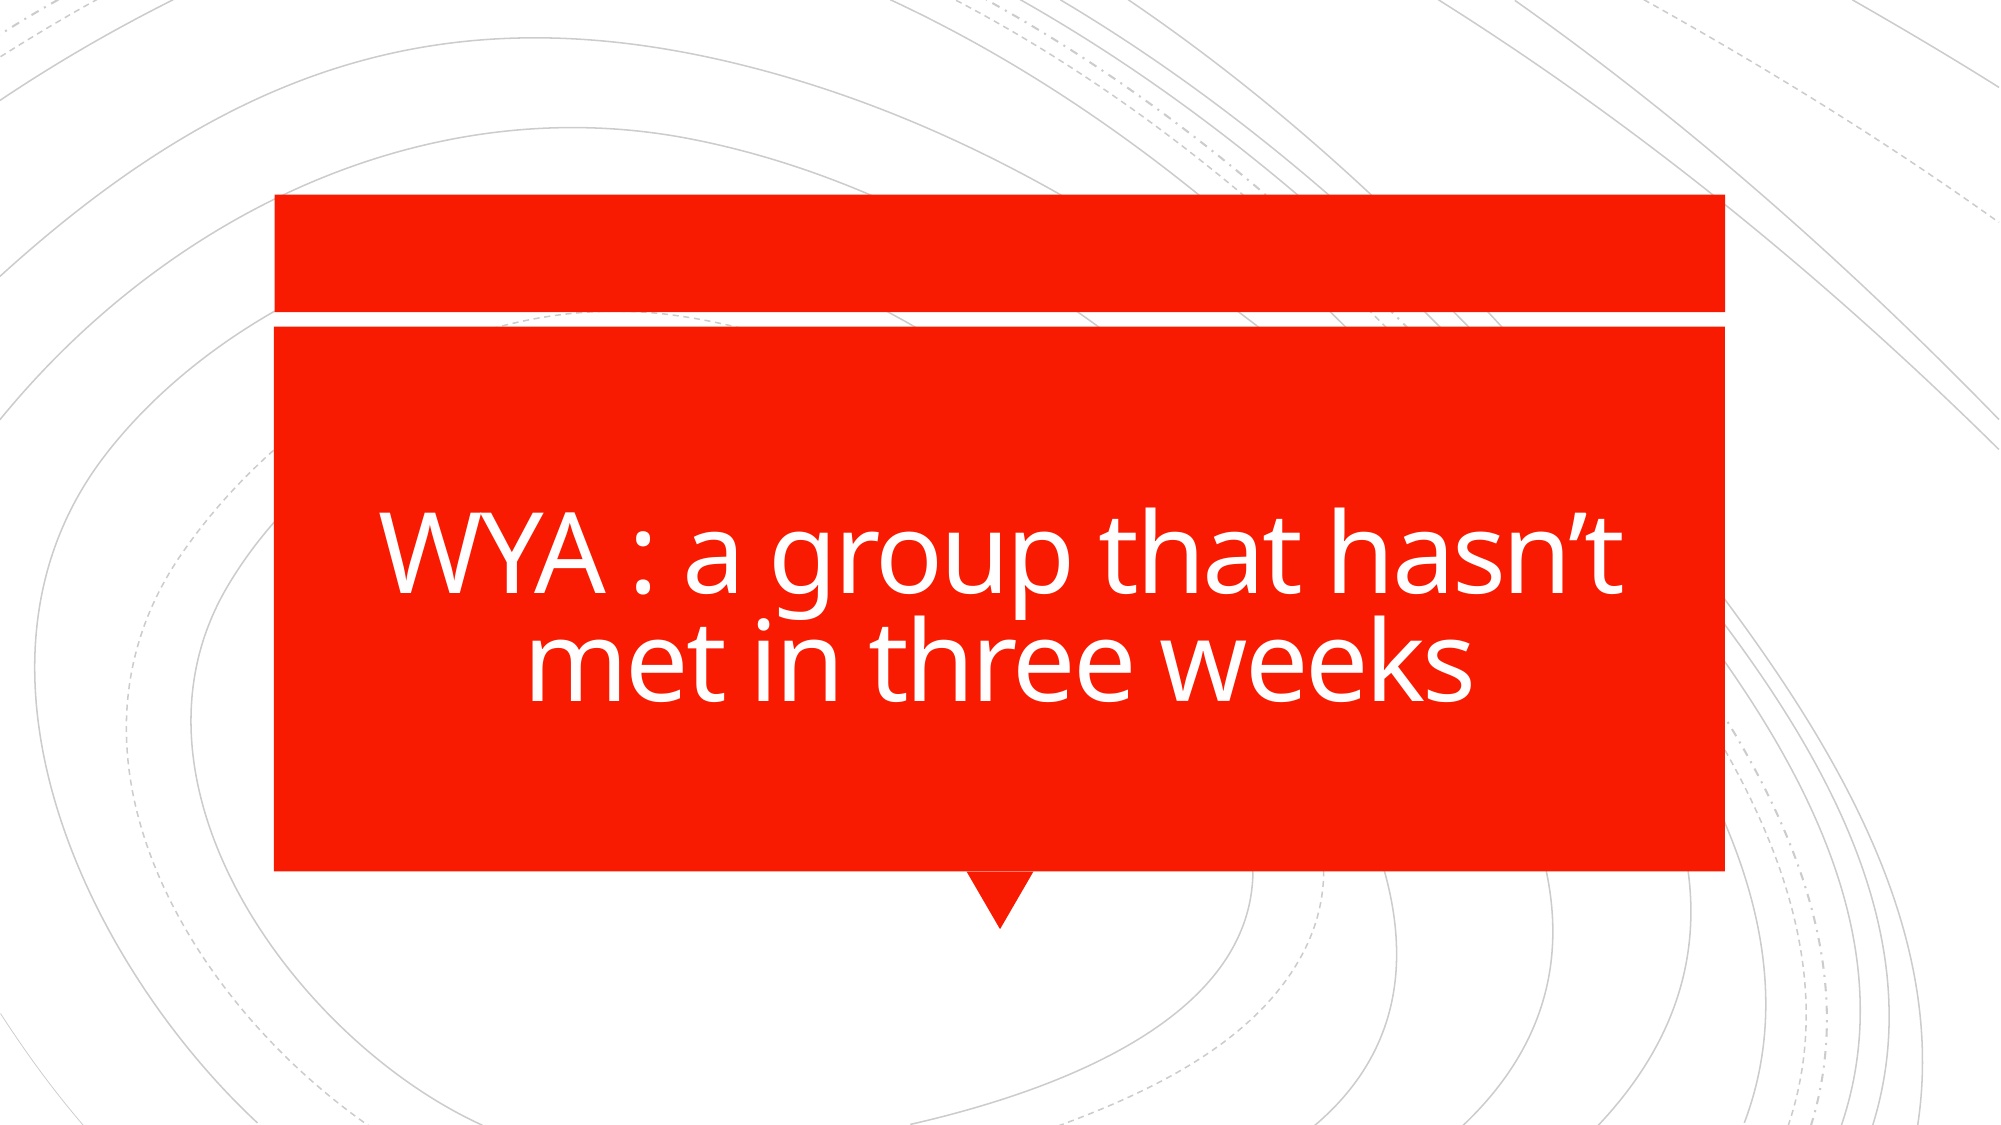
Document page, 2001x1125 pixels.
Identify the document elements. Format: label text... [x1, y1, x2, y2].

title WYA : a group that hasn’t met in three weeks [288, 340, 1713, 724]
